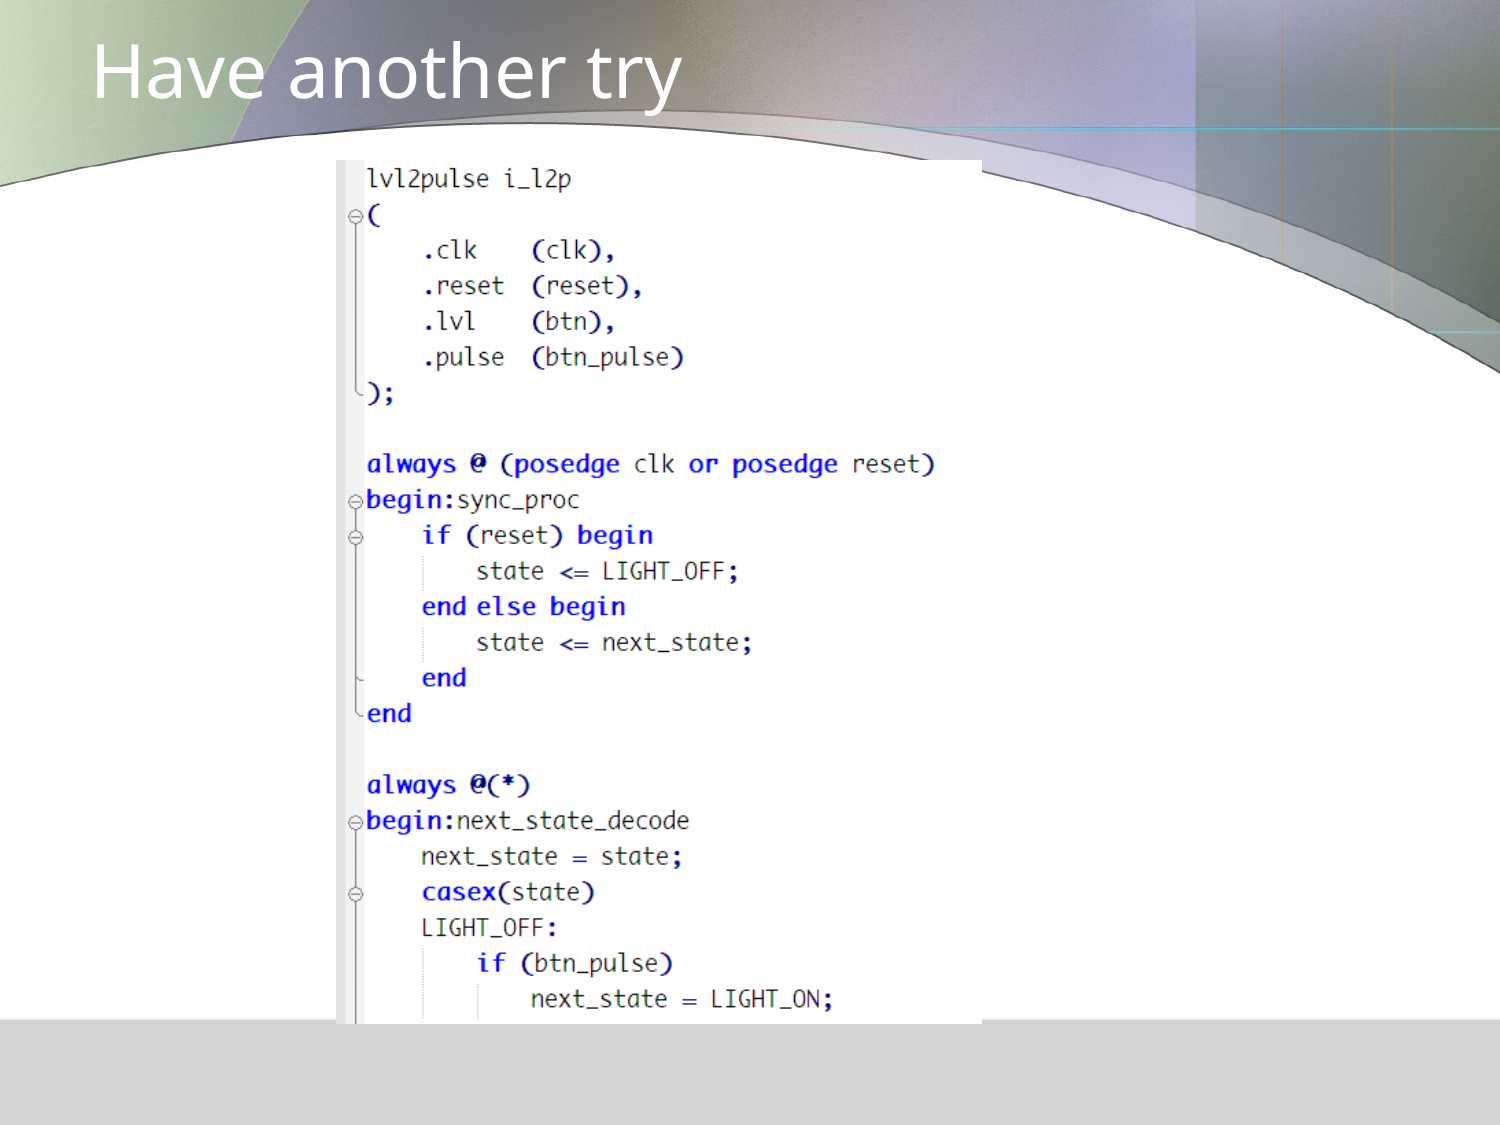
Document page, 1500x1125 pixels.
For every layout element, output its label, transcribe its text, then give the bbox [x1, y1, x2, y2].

picture [0, 0, 1500, 1125]
title Have another try [75, 24, 1500, 113]
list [336, 160, 982, 1024]
